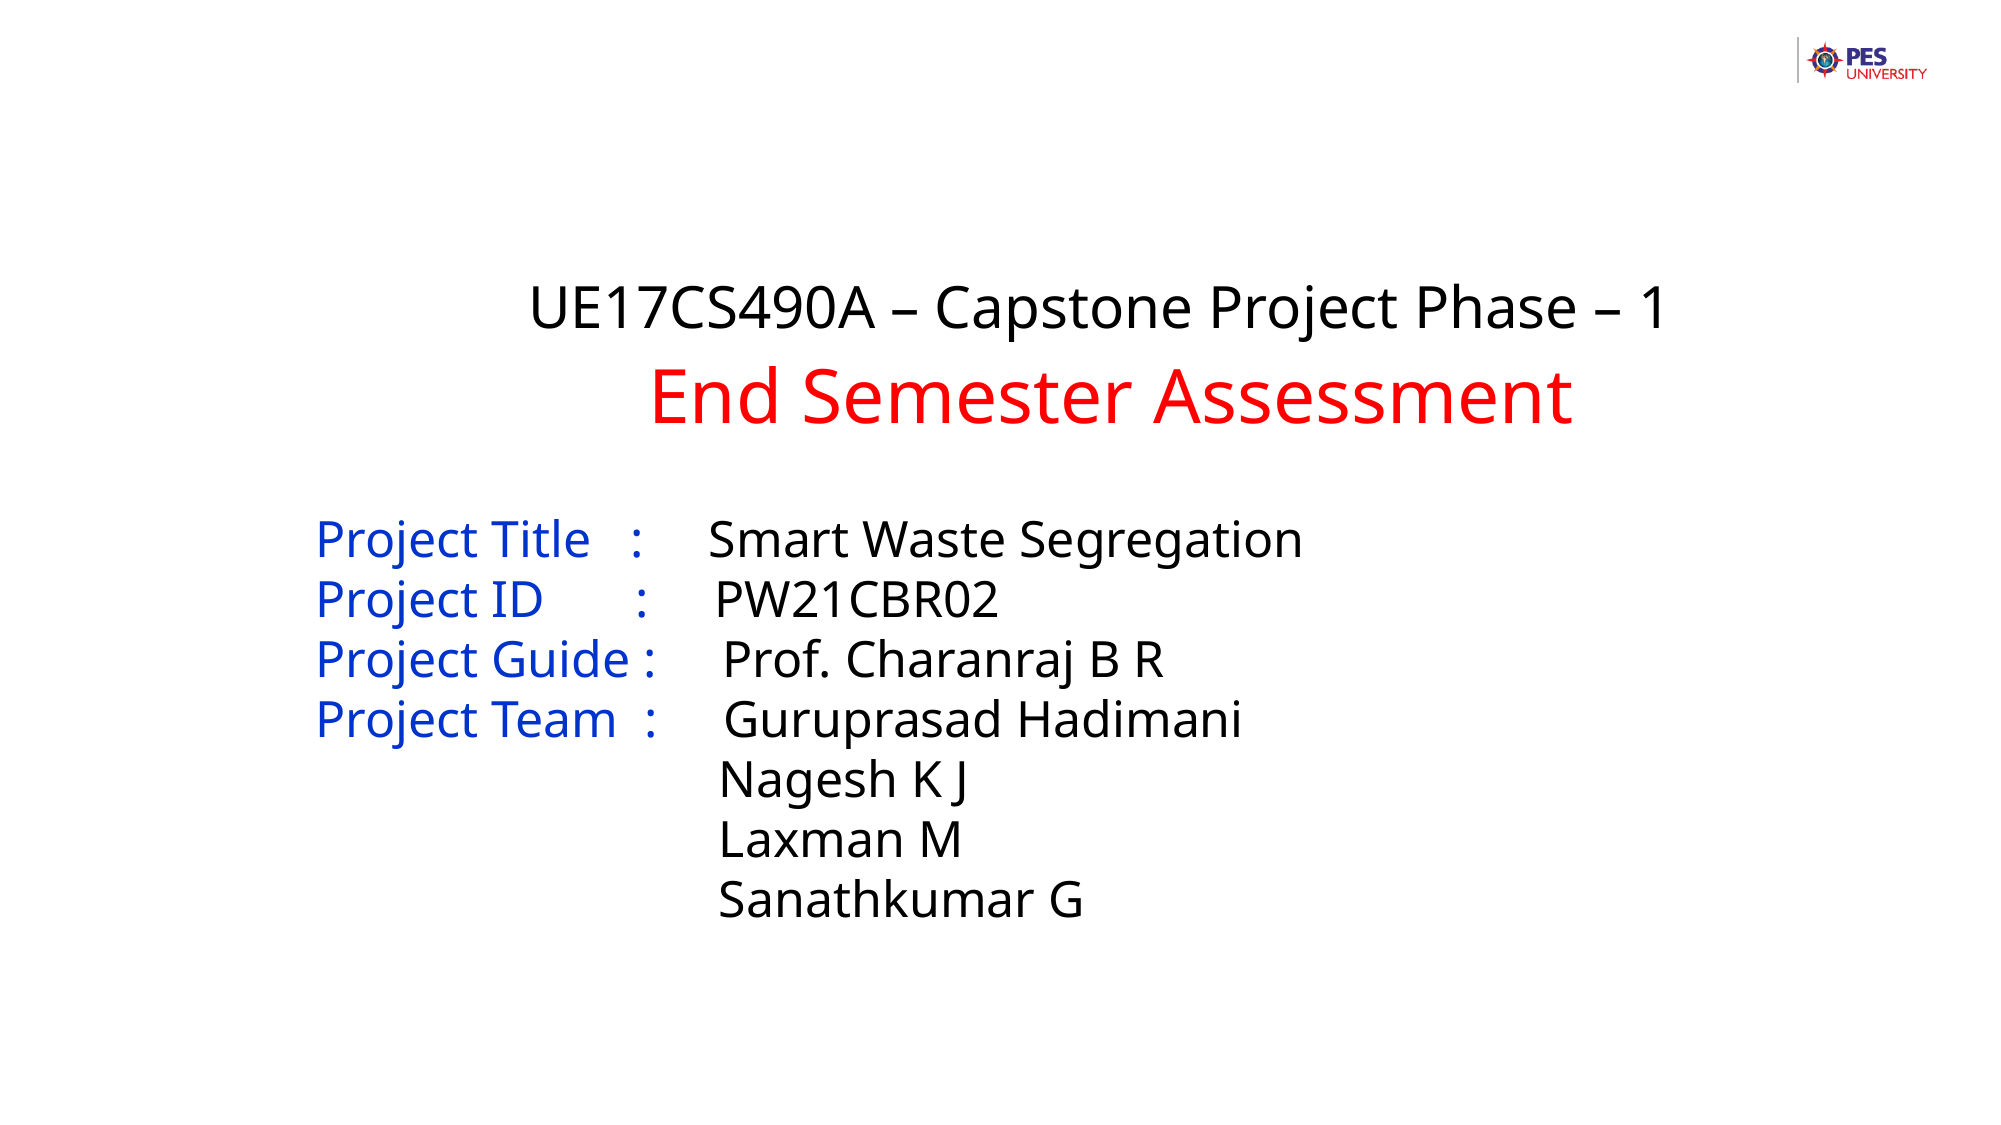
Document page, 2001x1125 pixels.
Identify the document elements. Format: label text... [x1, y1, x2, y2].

picture [1806, 41, 1927, 79]
text_box UE17CS490A – Capstone Project Phase – 1 End Semester Assessment [450, 262, 1750, 448]
text_box Project Title : Smart Waste Segregation Project ID : PW21CBR02 Project Guide : Prof. Charanraj B R Project Team : Guruprasad Hadimani Nagesh K J Laxman M Sanathkumar G [300, 500, 1688, 938]
